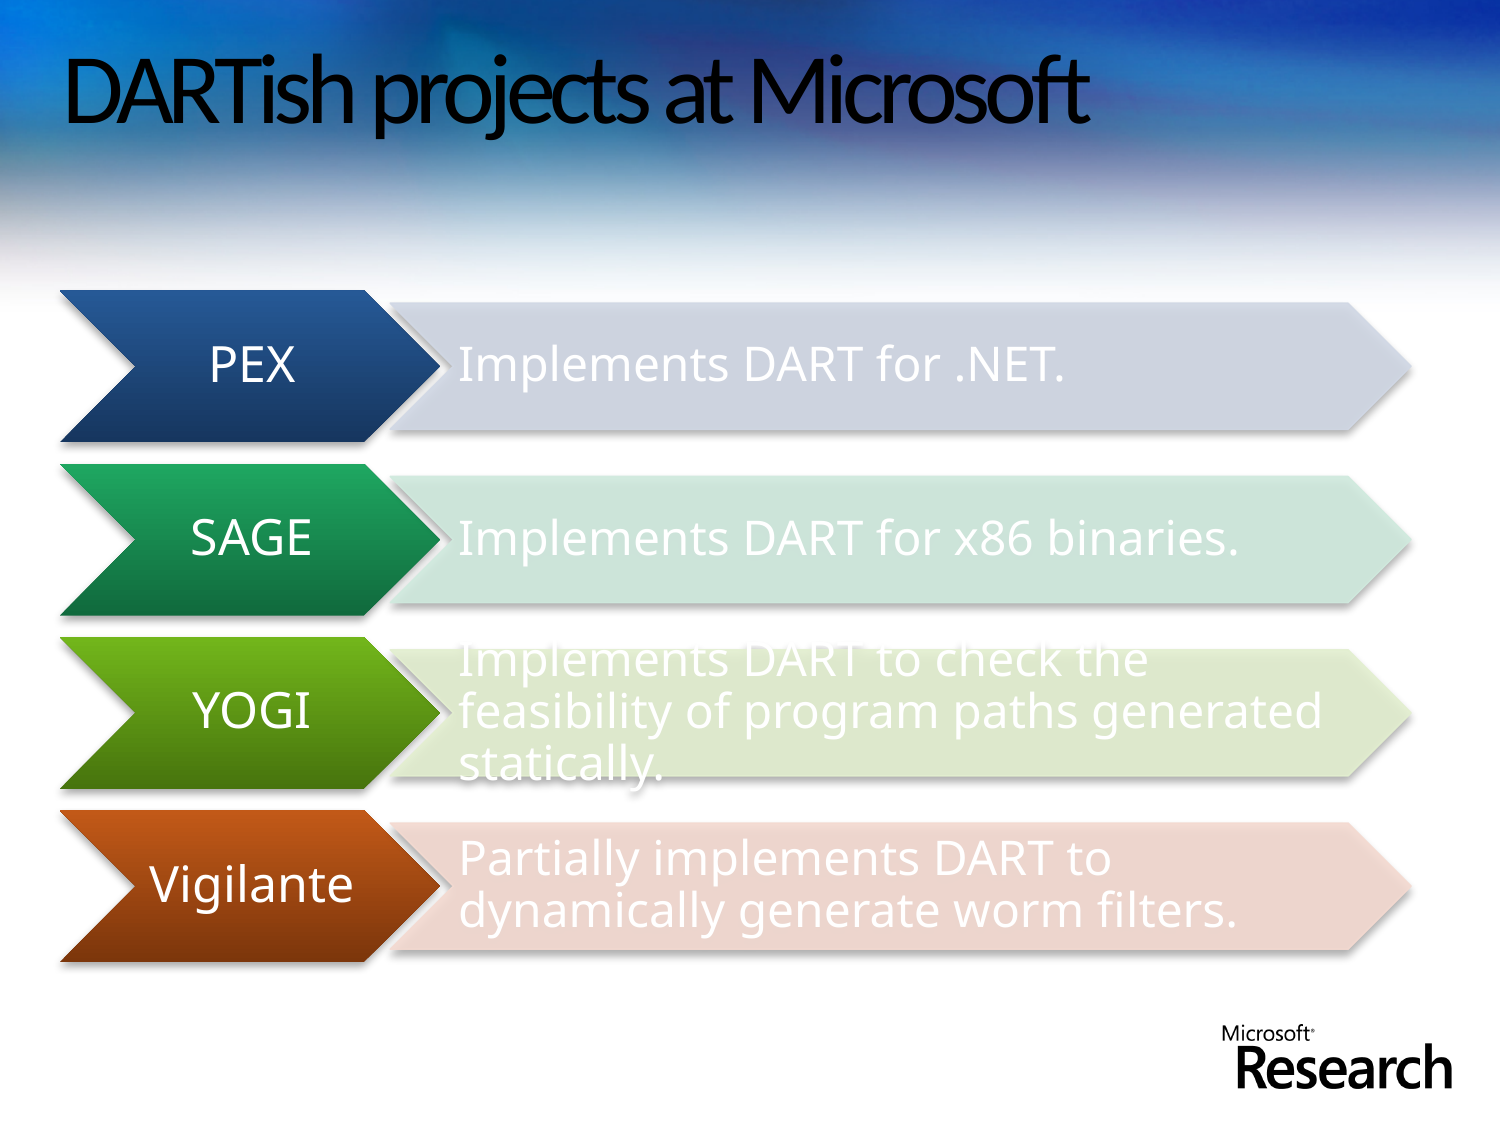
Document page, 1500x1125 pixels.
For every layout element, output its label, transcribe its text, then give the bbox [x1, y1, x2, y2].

title DARTish projects at Microsoft [62, 37, 1438, 148]
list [47, 289, 1424, 963]
picture [0, 0, 1500, 1125]
